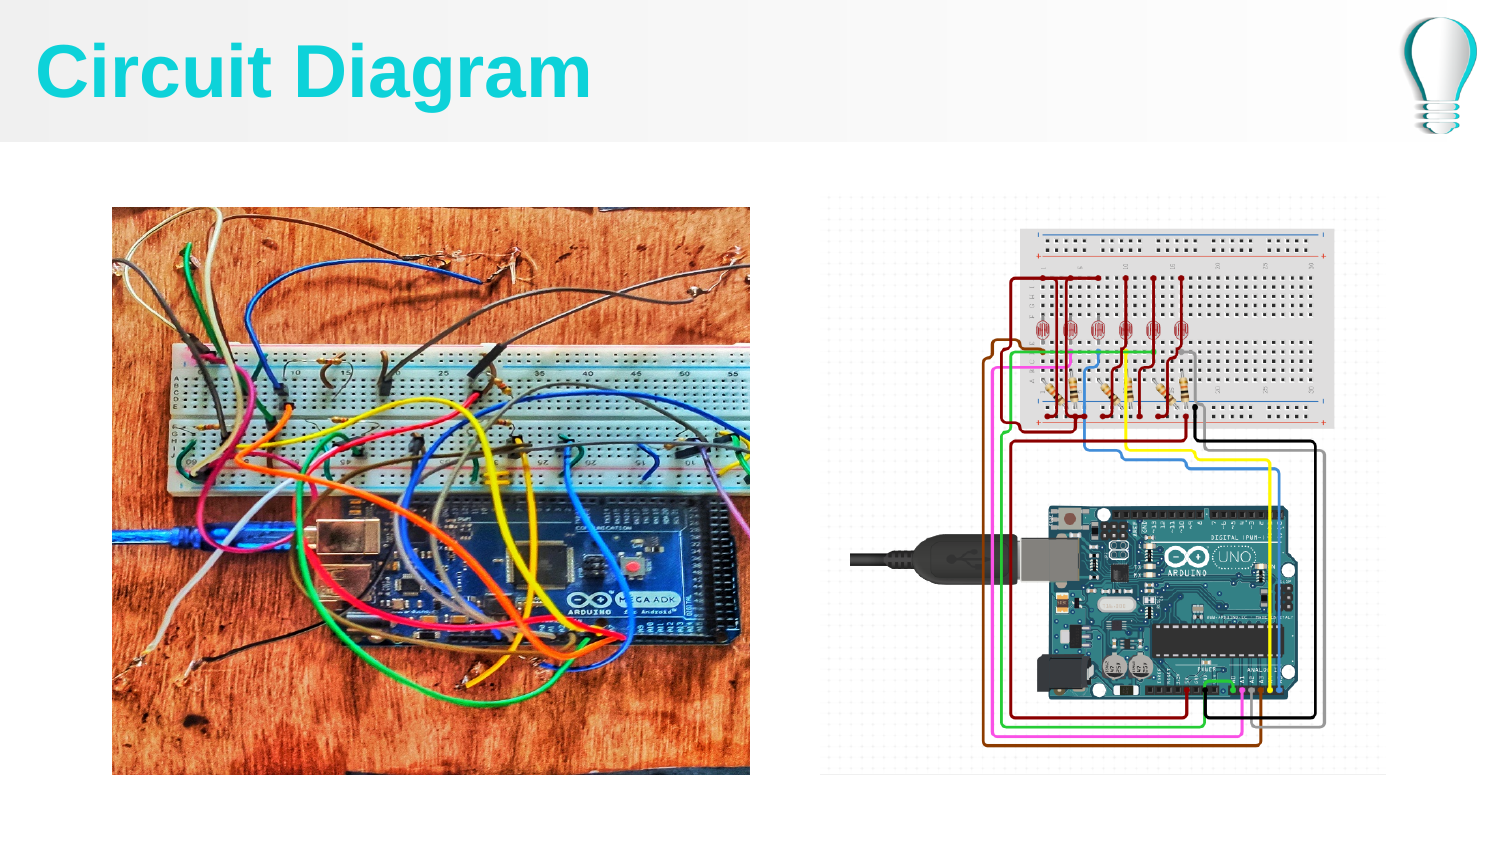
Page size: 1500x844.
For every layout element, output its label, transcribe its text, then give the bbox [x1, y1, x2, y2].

picture [111, 207, 751, 775]
picture [820, 193, 1386, 775]
title Circuit Diagram [0, 4, 1500, 132]
